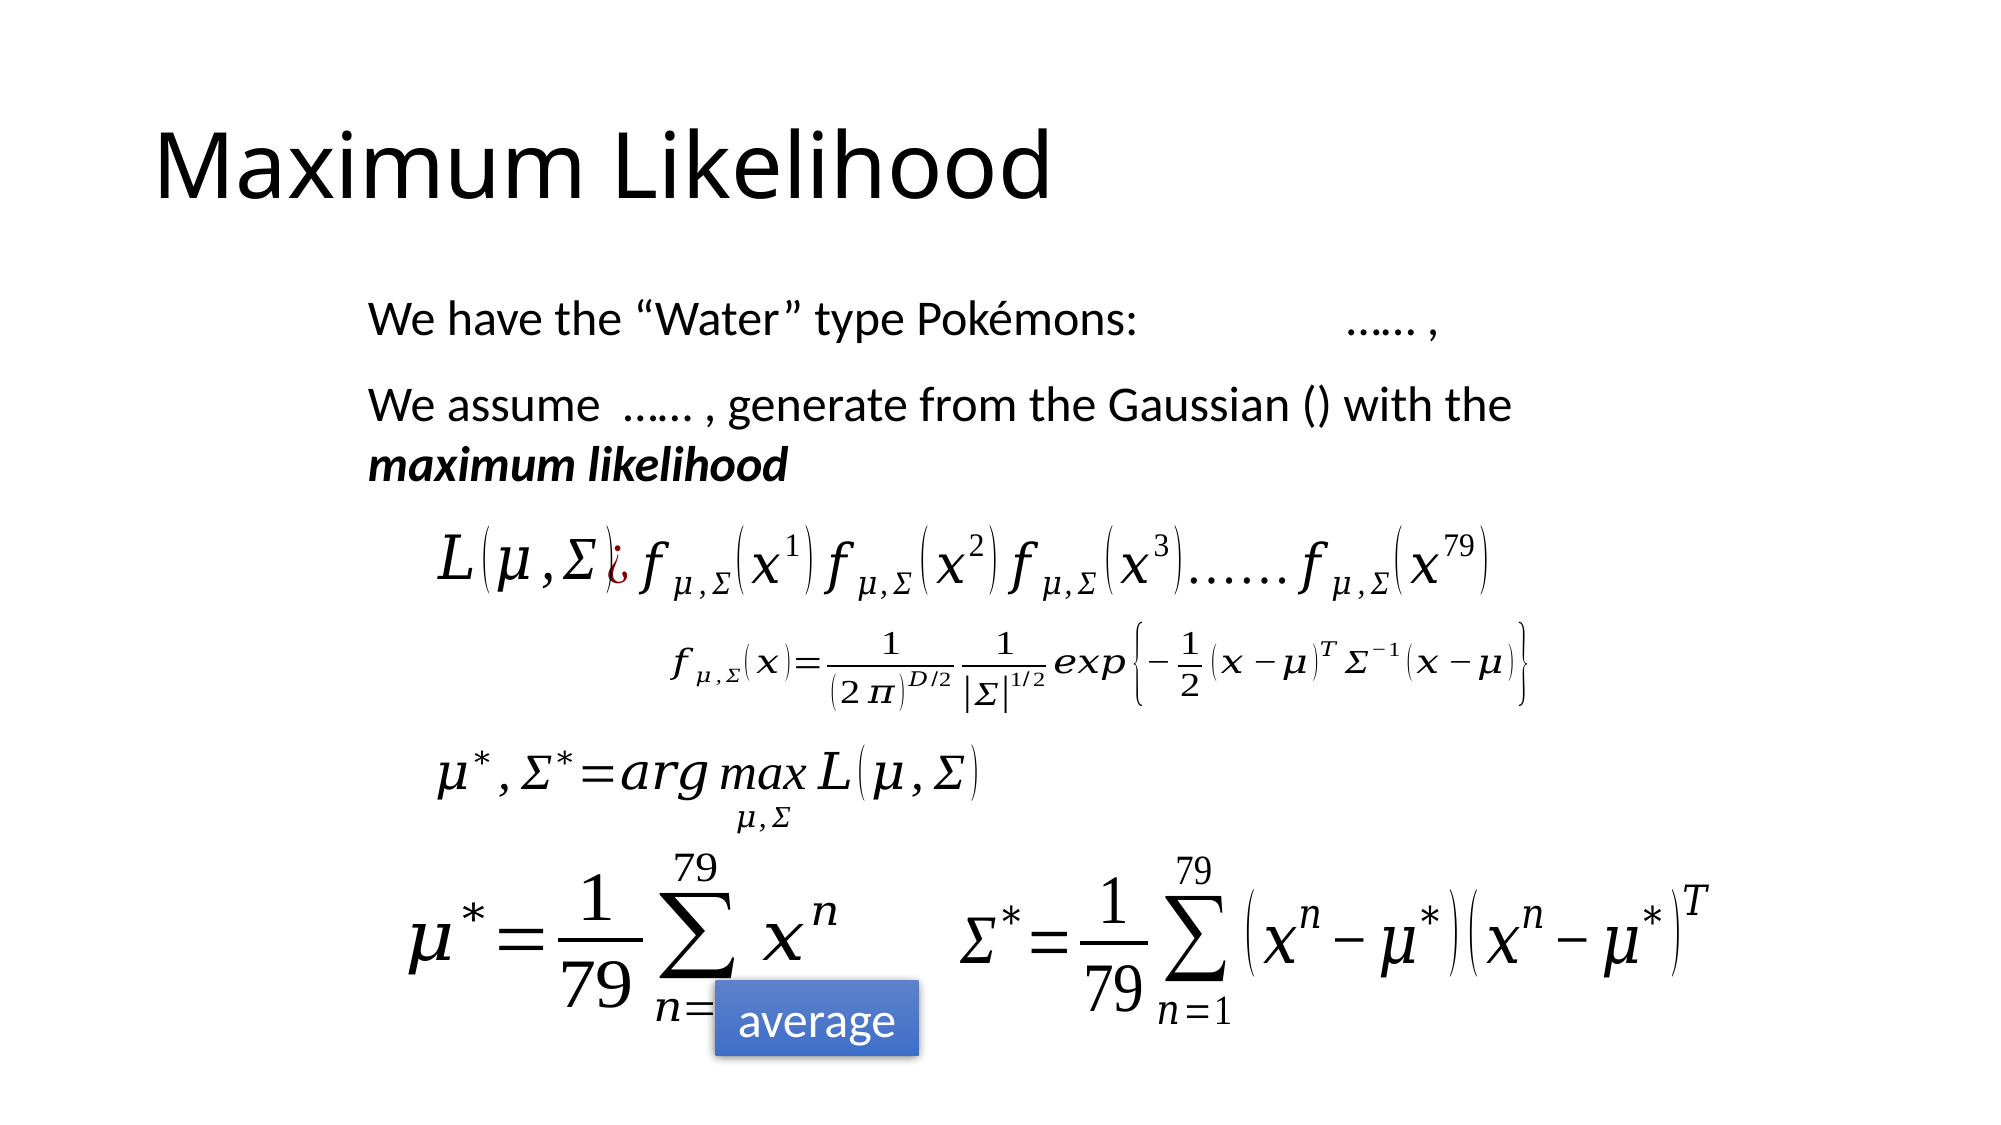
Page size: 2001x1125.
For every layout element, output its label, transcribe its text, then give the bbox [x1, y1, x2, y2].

title Maximum Likelihood [137, 59, 1863, 278]
text_box average [715, 980, 919, 1056]
text_box We have the “Water” type Pokémons: [353, 277, 1330, 353]
